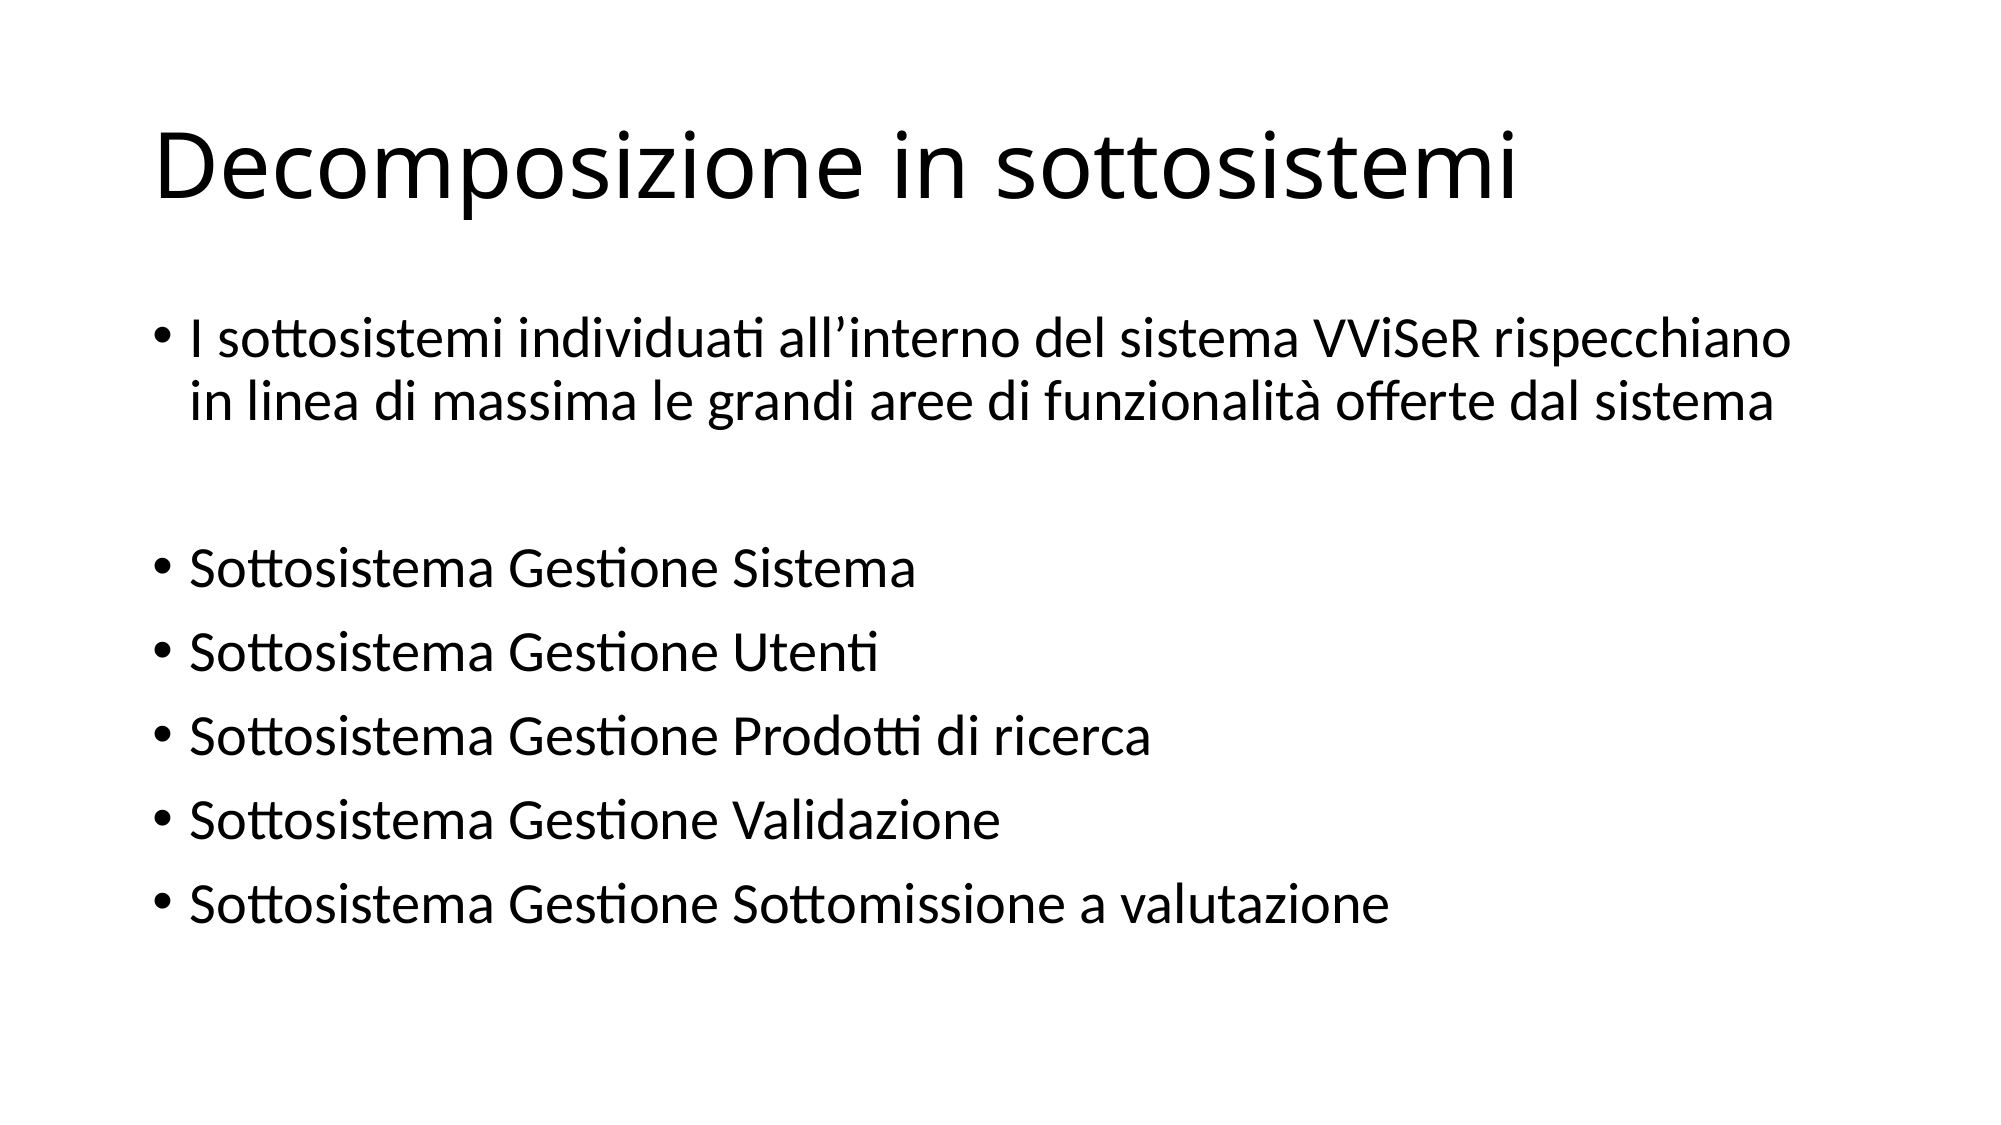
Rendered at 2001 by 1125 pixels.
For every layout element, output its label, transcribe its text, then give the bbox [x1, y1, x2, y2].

list I sottosistemi individuati all’interno del sistema VViSeR rispecchiano in linea di massima le grandi aree di funzionalità offerte dal sistema Sottosistema Gestione Sistema Sottosistema Gestione Utenti Sottosistema Gestione Prodotti di ricerca Sottosistema Gestione Validazione Sottosistema Gestione Sottomissione a valutazione [137, 299, 1863, 1014]
title Decomposizione in sottosistemi [137, 59, 1863, 278]
